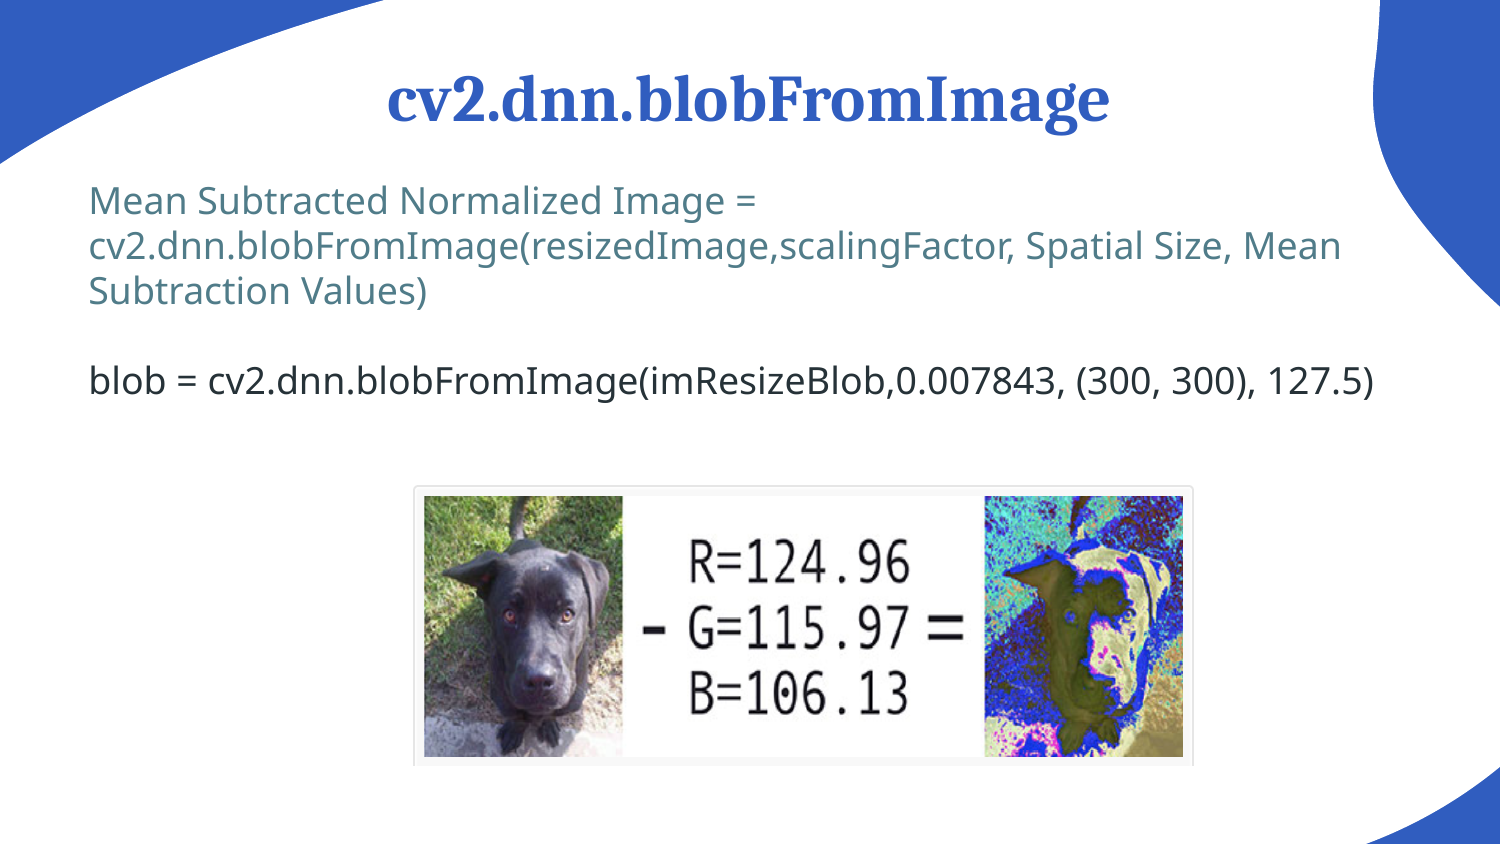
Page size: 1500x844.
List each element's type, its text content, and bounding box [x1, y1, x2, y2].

text_box Mean Subtracted Normalized Image = cv2.dnn.blobFromImage(resizedImage,scalingFactor, Spatial Size, Mean Subtraction Values) blob = cv2.dnn.blobFromImage(imResizeBlob,0.007843, (300, 300), 127.5) [73, 169, 1427, 410]
picture [411, 485, 1196, 766]
title cv2.dnn.blobFromImage [164, 39, 1336, 134]
